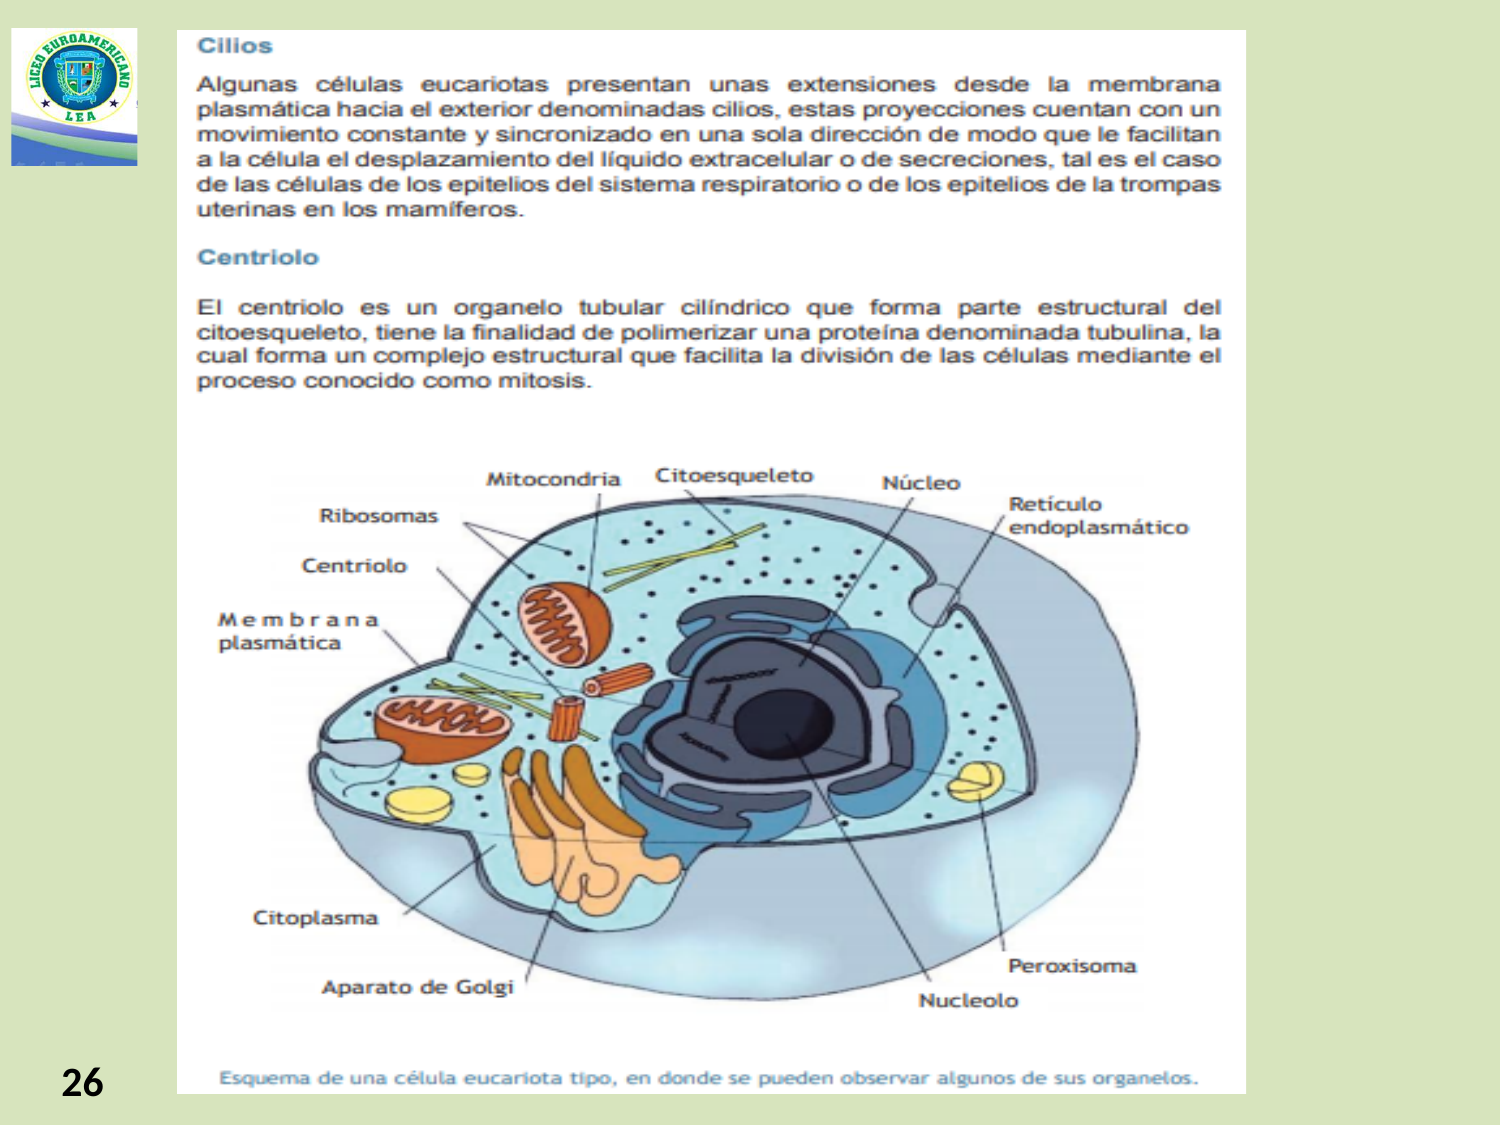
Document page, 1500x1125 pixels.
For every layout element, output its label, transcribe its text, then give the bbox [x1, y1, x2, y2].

picture [176, 30, 1247, 1095]
title 26 [17, 1036, 148, 1124]
picture [11, 28, 138, 167]
